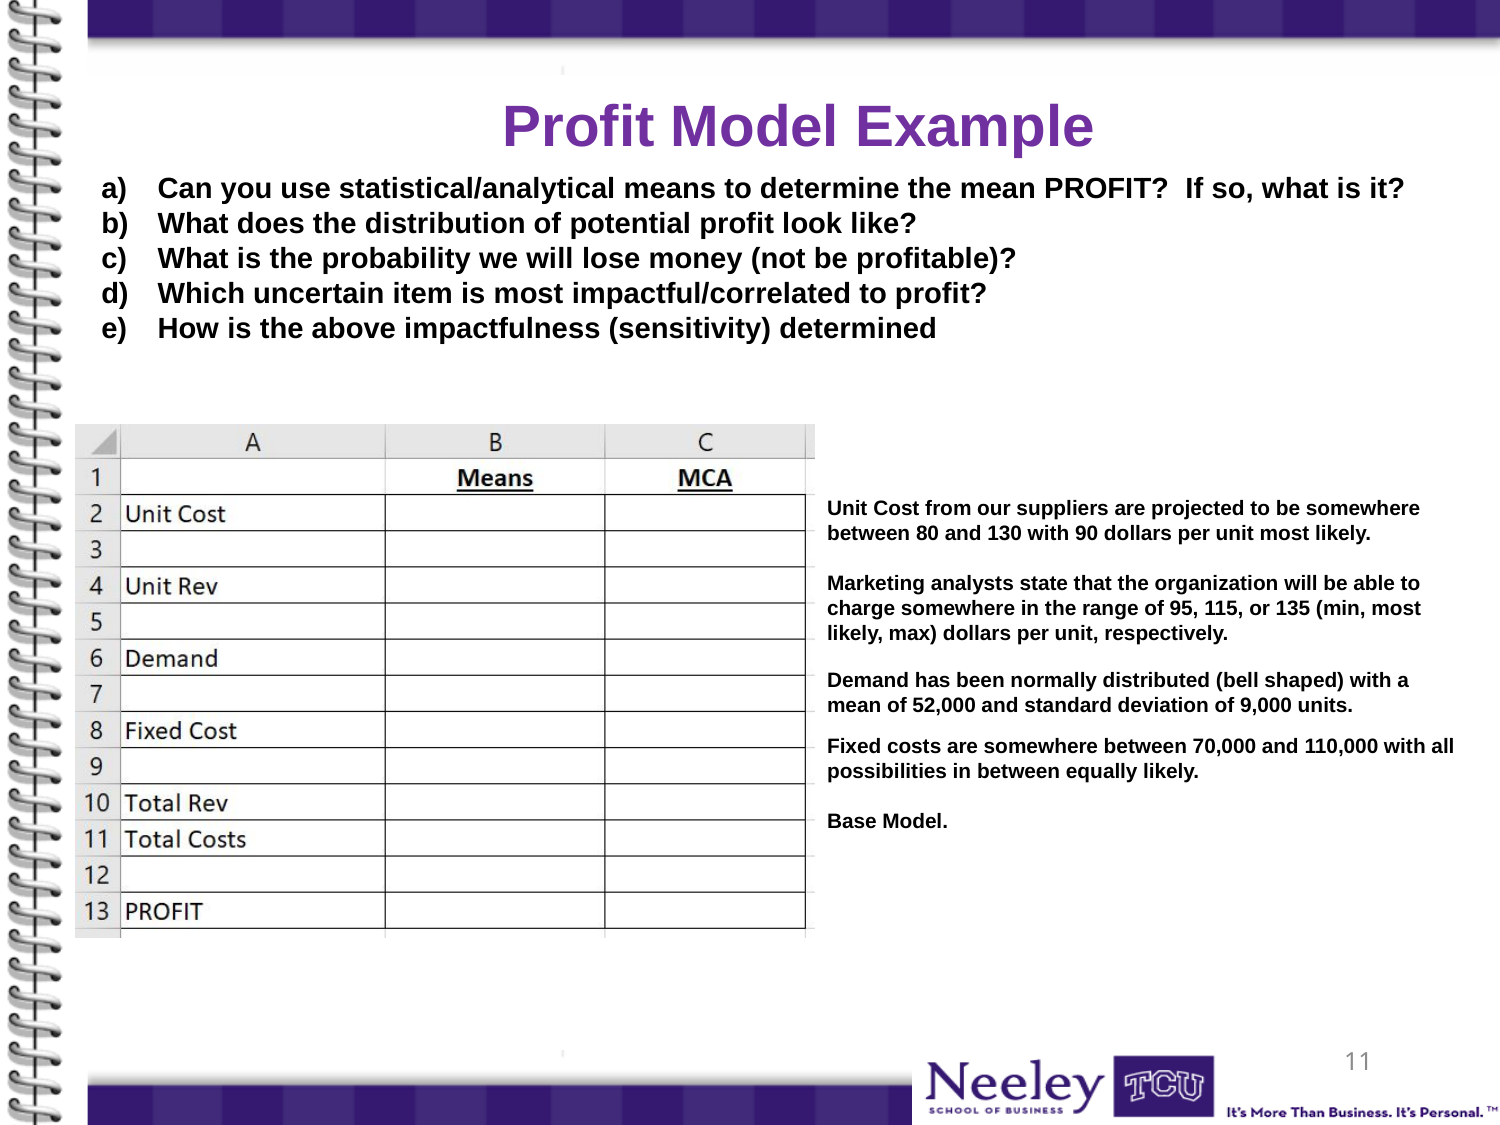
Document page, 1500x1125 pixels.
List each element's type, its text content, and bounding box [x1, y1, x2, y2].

text_box Can you use statistical/analytical means to determine the mean PROFIT? If so, what is it? What does the distribution of potential profit look like? What is the probability we will lose money (not be profitable)? Which uncertain item is most impactful/correlated to profit? How is the above impactfulness (sensitivity) determined [86, 162, 1437, 387]
text_box Fixed costs are somewhere between 70,000 and 110,000 with all possibilities in between equally likely. Base Model. [820, 724, 1475, 840]
picture [0, 0, 1500, 1125]
text_box Marketing analysts state that the organization will be able to charge somewhere in the range of 95, 115, or 135 (min, most likely, max) dollars per unit, respectively. [820, 562, 1475, 653]
text_box Unit Cost from our suppliers are projected to be somewhere between 80 and 130 with 90 dollars per unit most likely. [820, 487, 1475, 553]
text_box Demand has been normally distributed (bell shaped) with a mean of 52,000 and standard deviation of 9,000 units. [820, 659, 1475, 724]
title Profit Model Example [139, 28, 1443, 217]
